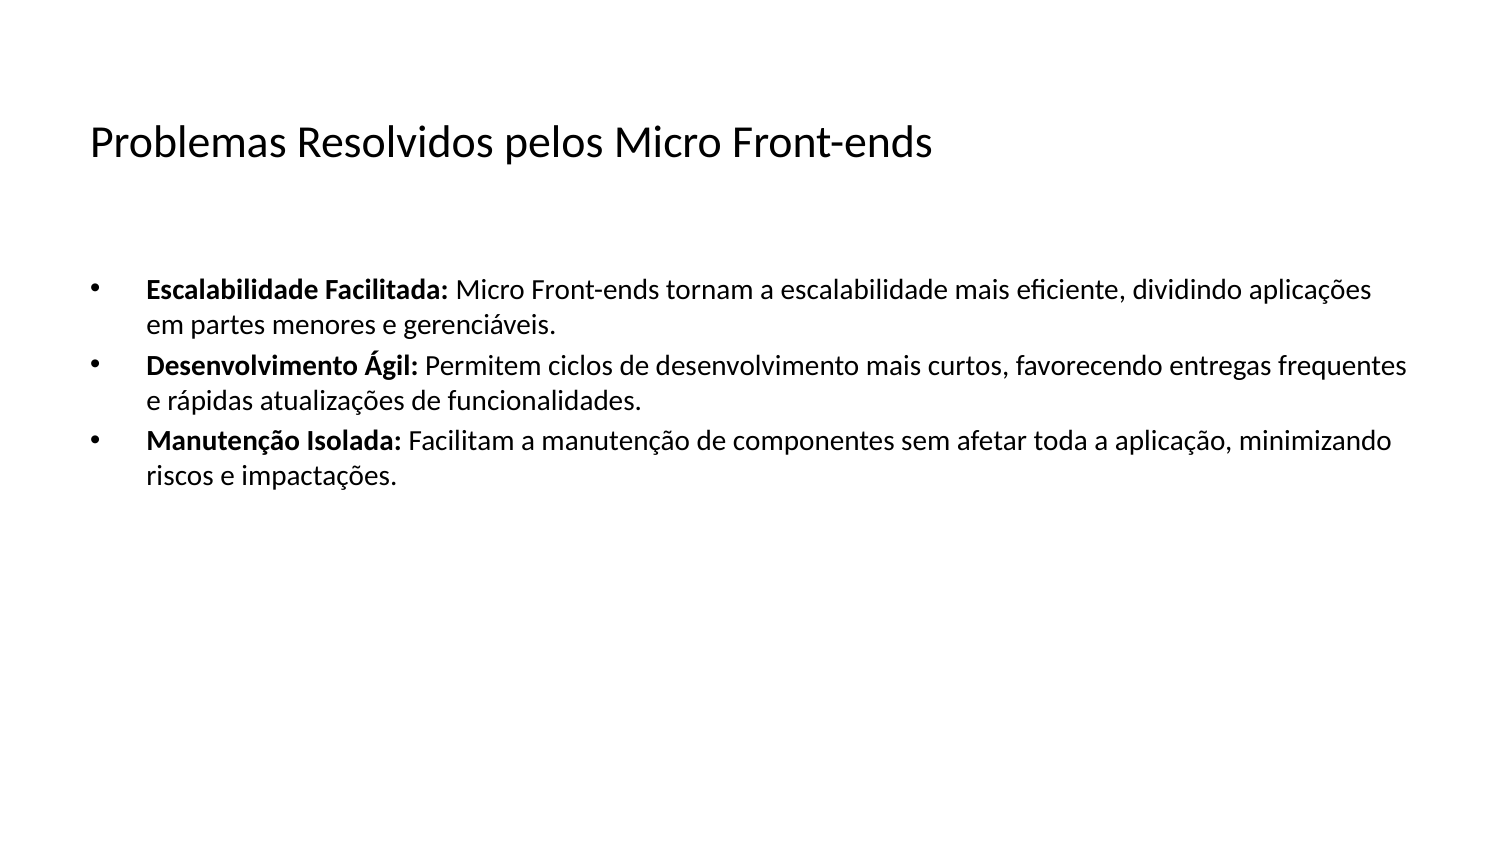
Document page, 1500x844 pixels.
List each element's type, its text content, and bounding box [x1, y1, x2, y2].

list Escalabilidade Facilitada: Micro Front-ends tornam a escalabilidade mais eficiente, dividindo aplicações em partes menores e gerenciáveis. Desenvolvimento Ágil: Permitem ciclos de desenvolvimento mais curtos, favorecendo entregas frequentes e rápidas atualizações de funcionalidades. Manutenção Isolada: Facilitam a manutenção de componentes sem afetar toda a aplicação, minimizando riscos e impactações. [75, 262, 1425, 521]
title Problemas Resolvidos pelos Micro Front-ends [75, 45, 1425, 233]
